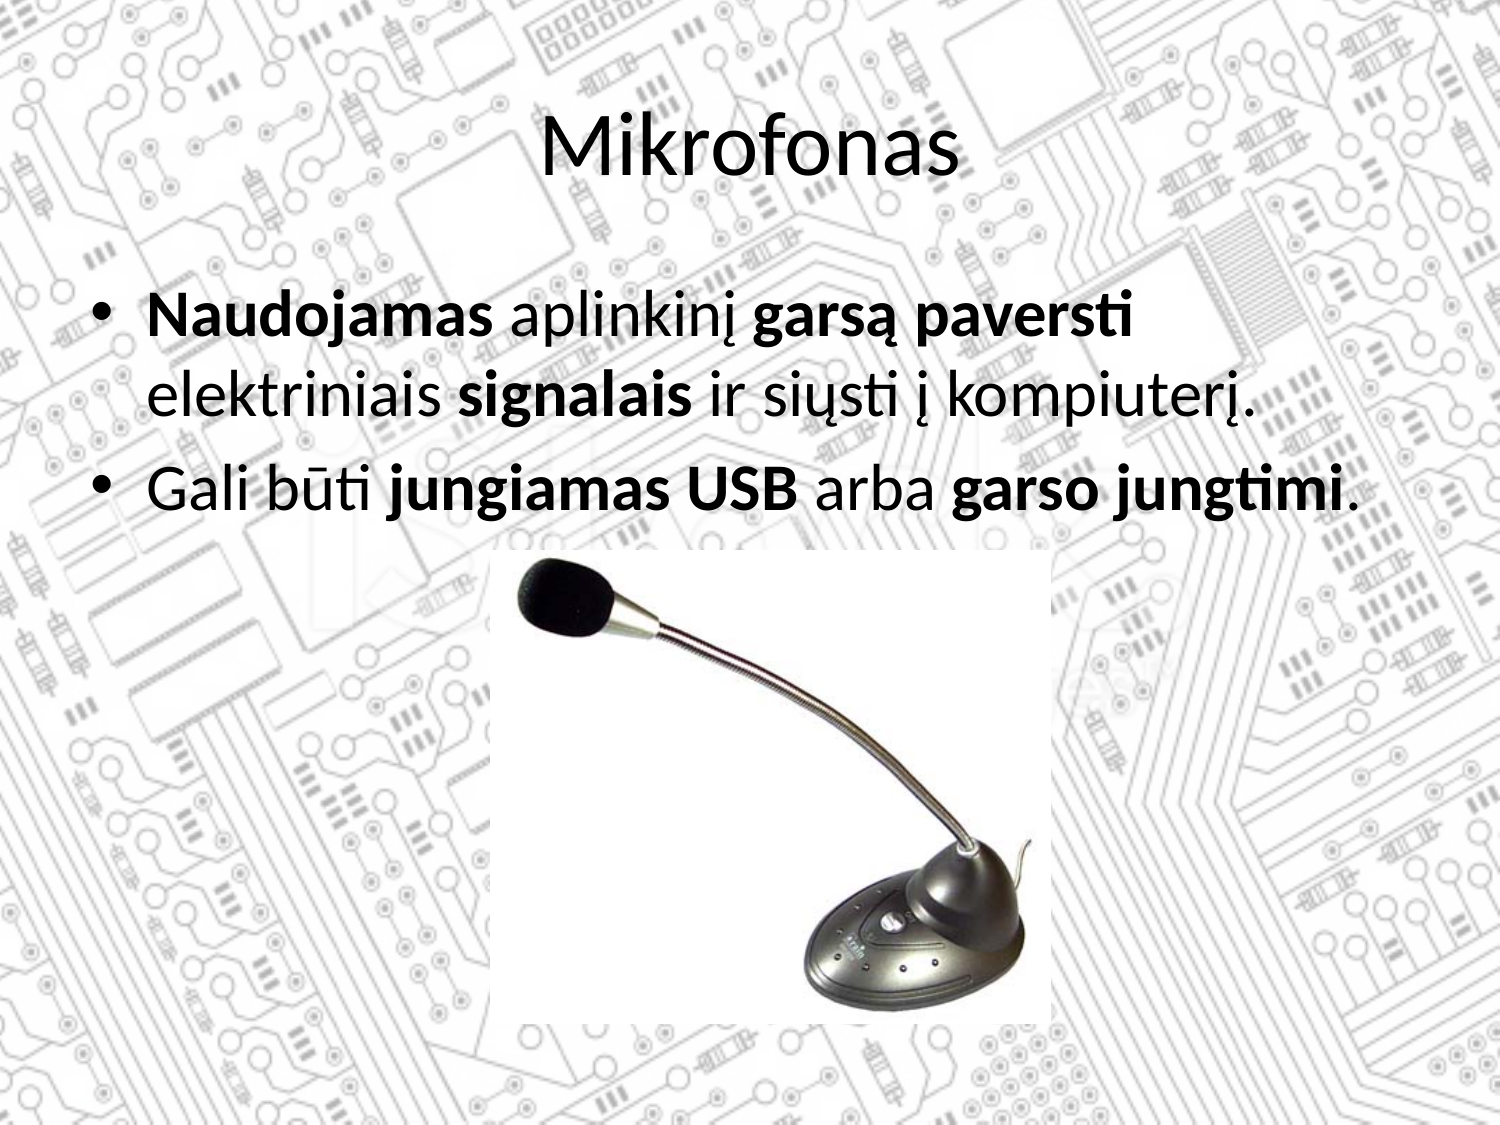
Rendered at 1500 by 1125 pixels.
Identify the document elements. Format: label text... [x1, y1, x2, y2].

title Mikrofonas [75, 45, 1425, 233]
picture [489, 550, 1052, 1024]
list Naudojamas aplinkinį garsą paversti elektriniais signalais ir siųsti į kompiuterį. Gali būti jungiamas USB arba garso jungtimi. [75, 262, 1425, 1005]
